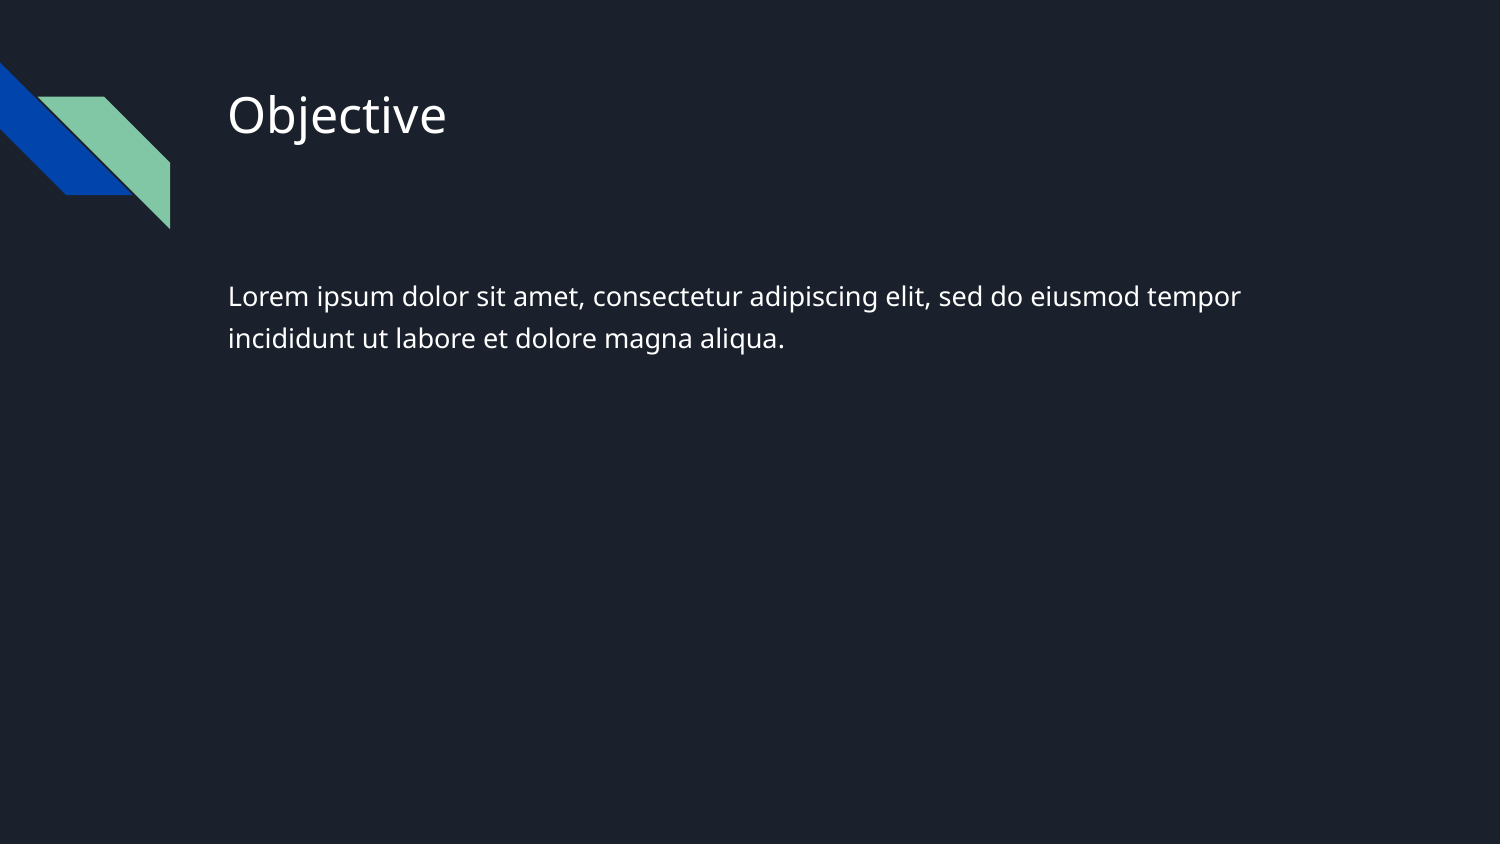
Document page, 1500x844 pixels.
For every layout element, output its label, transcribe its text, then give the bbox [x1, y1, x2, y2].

title Objective [212, 64, 1368, 215]
list Lorem ipsum dolor sit amet, consectetur adipiscing elit, sed do eiusmod tempor incididunt ut labore et dolore magna aliqua. [212, 257, 1368, 735]
